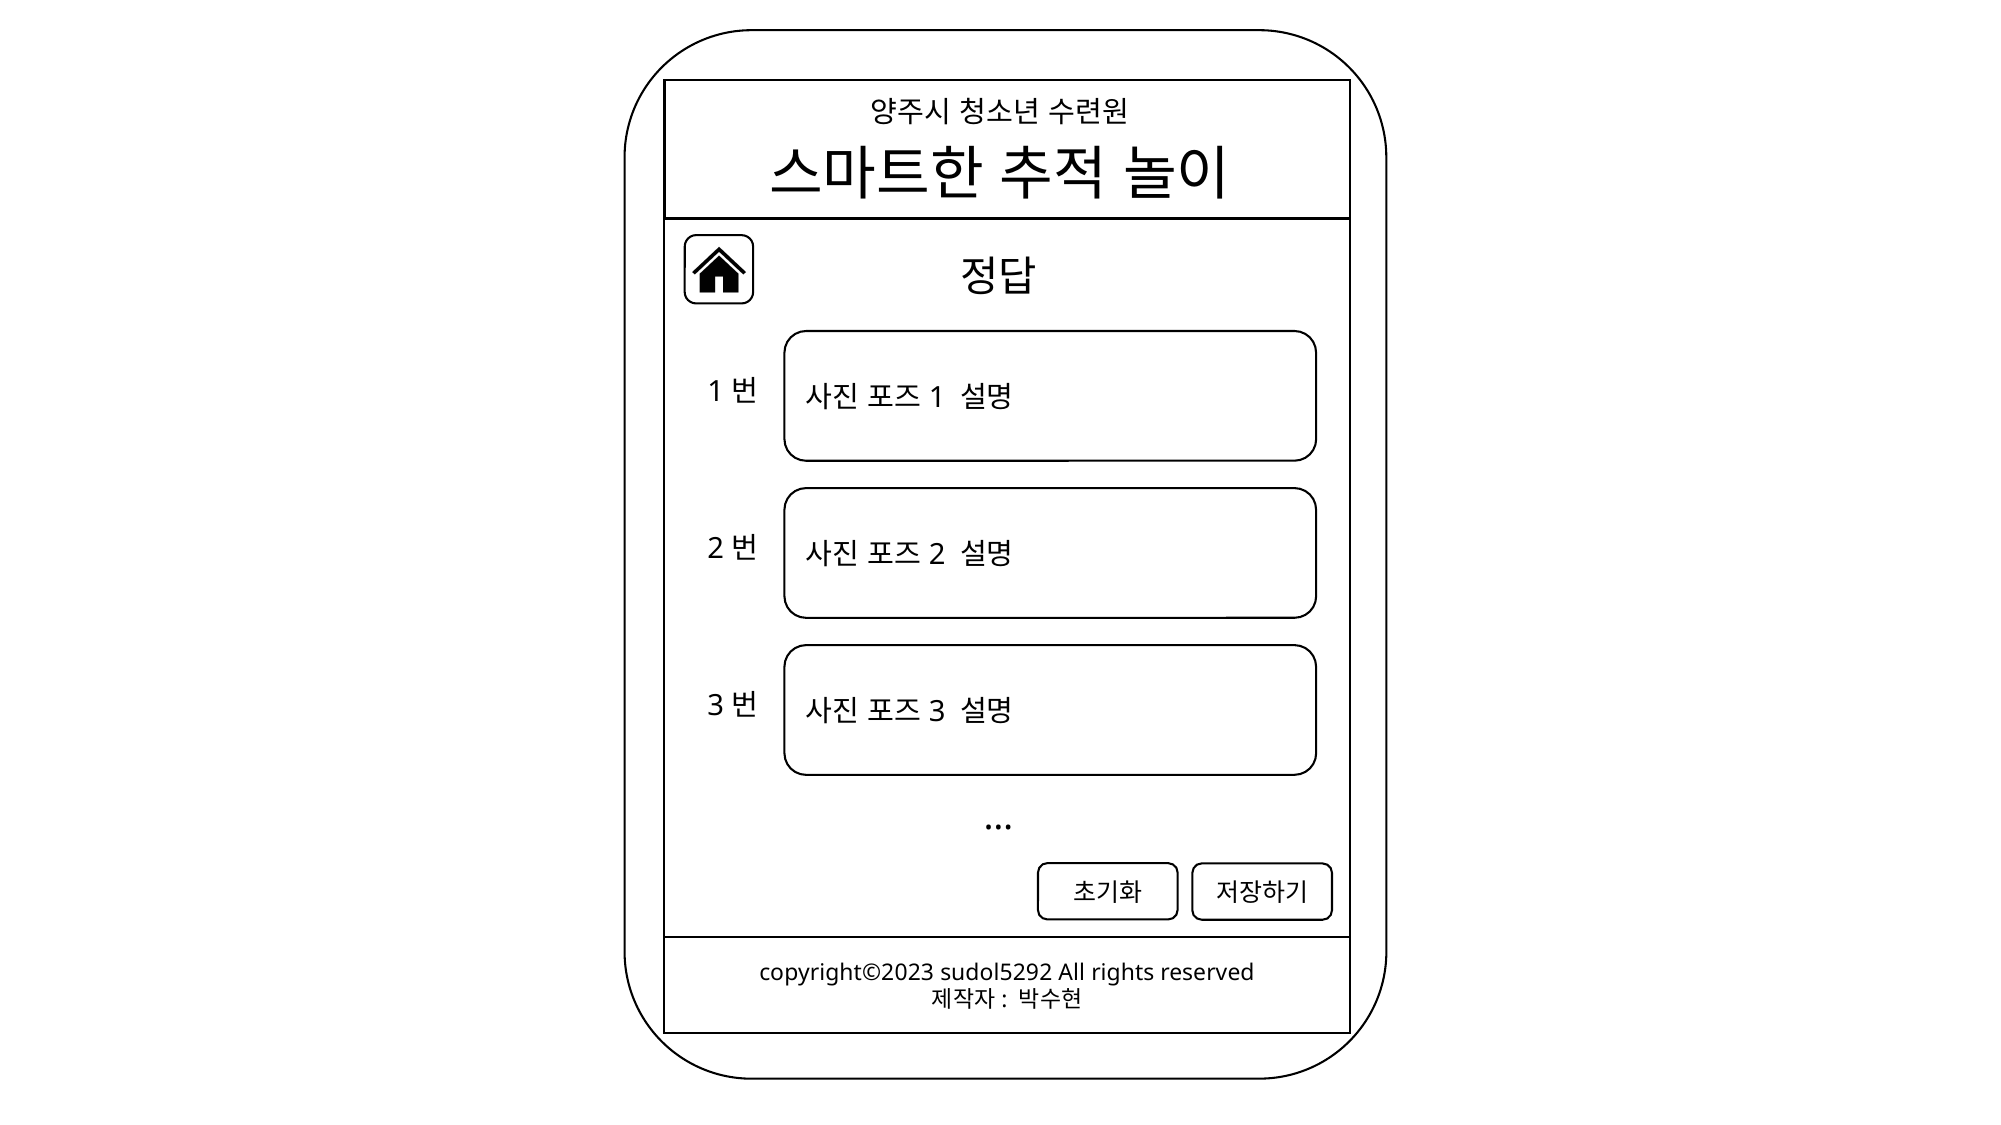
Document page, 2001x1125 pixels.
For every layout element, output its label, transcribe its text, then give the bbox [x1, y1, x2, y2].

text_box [664, 218, 1350, 938]
text_box [663, 79, 1351, 217]
text_box 스마트한 추적 놀이 [754, 128, 1246, 214]
text_box [623, 29, 1388, 1080]
text_box 양주시 청소년 수련원 [855, 85, 1145, 128]
text_box [663, 938, 1351, 1034]
text_box copyright©2023 sudol5292 All rights reserved 제작자: 박수현 [744, 949, 1270, 1020]
